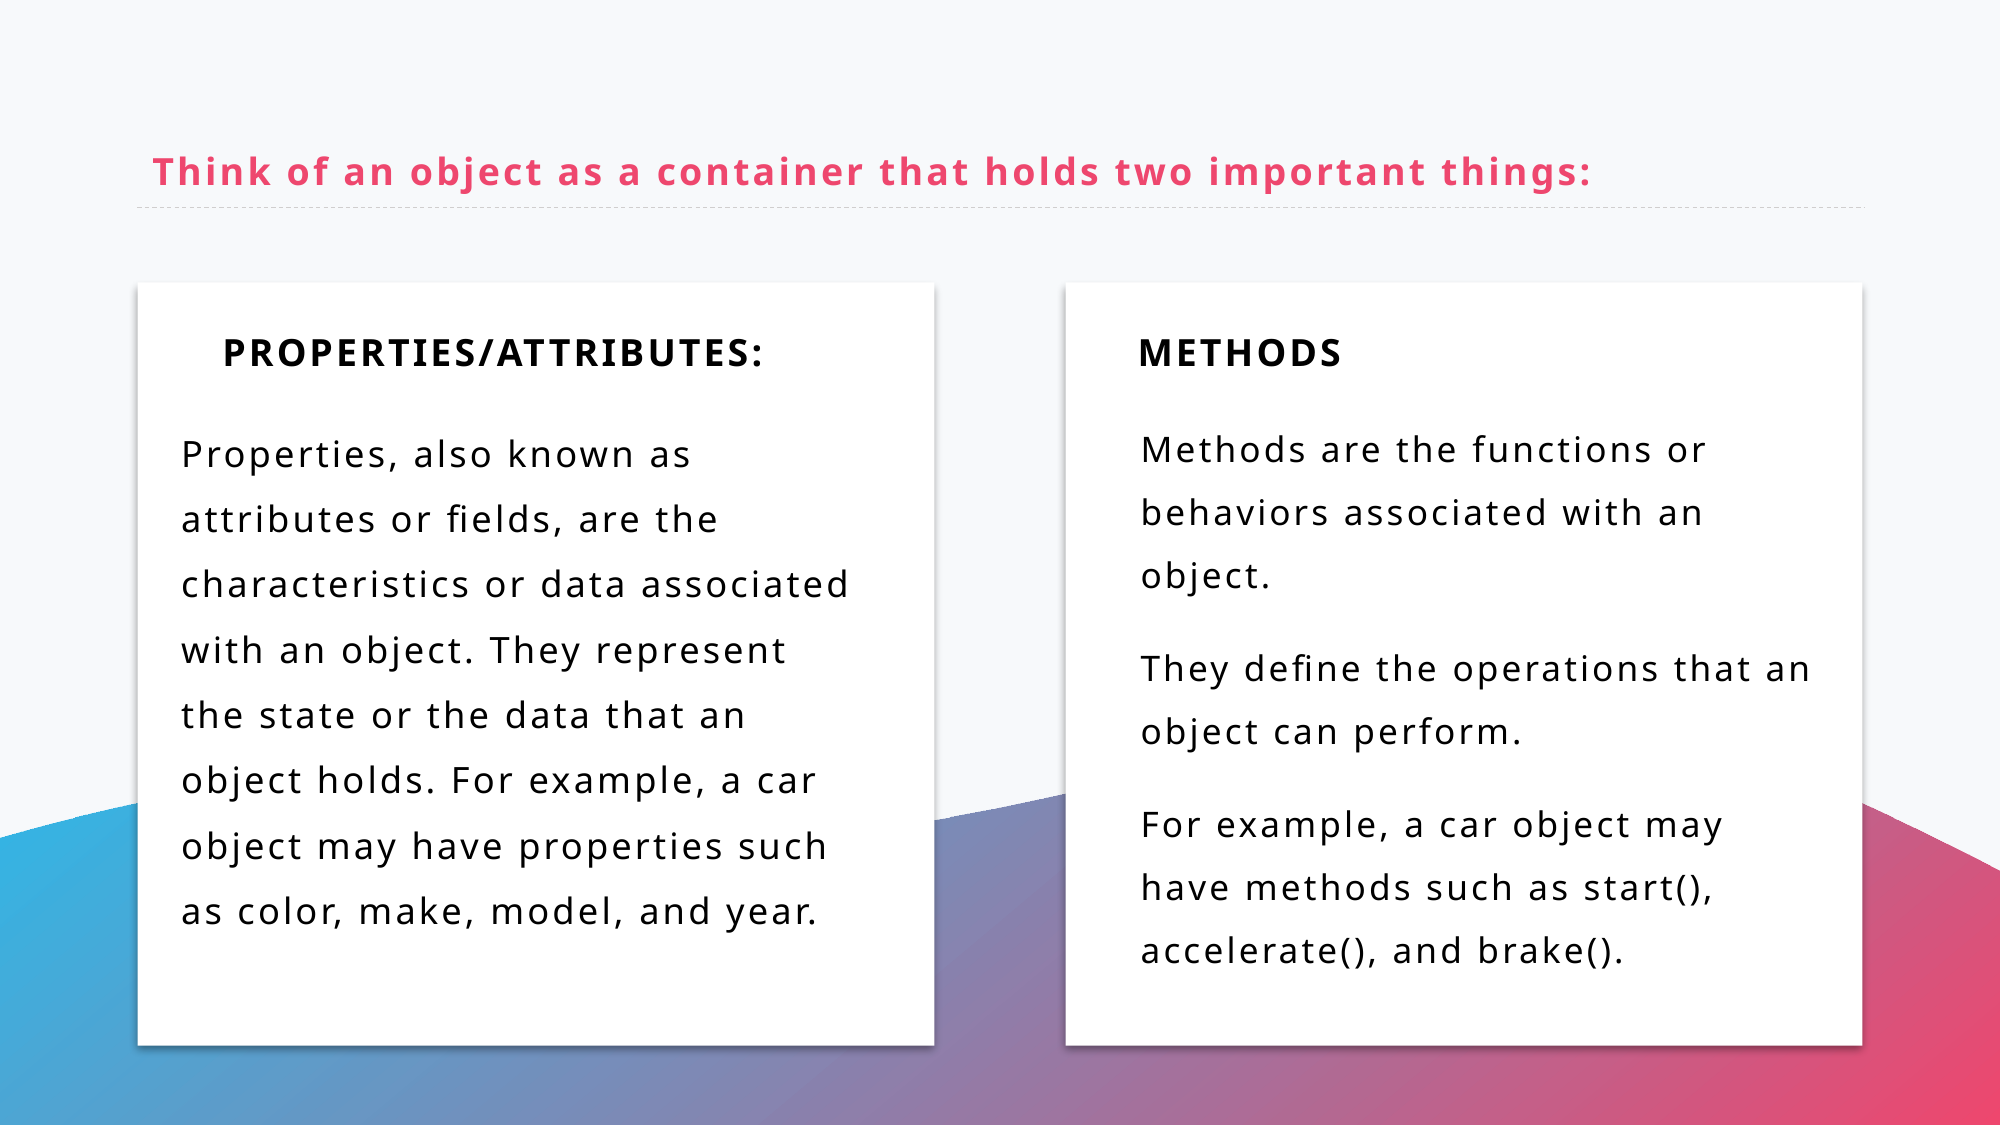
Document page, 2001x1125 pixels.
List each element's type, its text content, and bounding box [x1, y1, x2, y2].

list Methods [1122, 282, 1793, 399]
list Properties/Attributes: [207, 283, 878, 399]
list Properties, also known as attributes or fields, are the characteristics or data associated with an object. They represent the state or the data that an object holds. For example, a car object may have properties such as color, make, model, and year. [166, 401, 875, 953]
list Methods are the functions or behaviors associated with an object. They define the operations that an object can perform. For example, a car object may have methods such as start(), accelerate(), and brake(). [1125, 398, 1834, 983]
title Think of an object as a container that holds two important things: [137, 111, 1863, 208]
